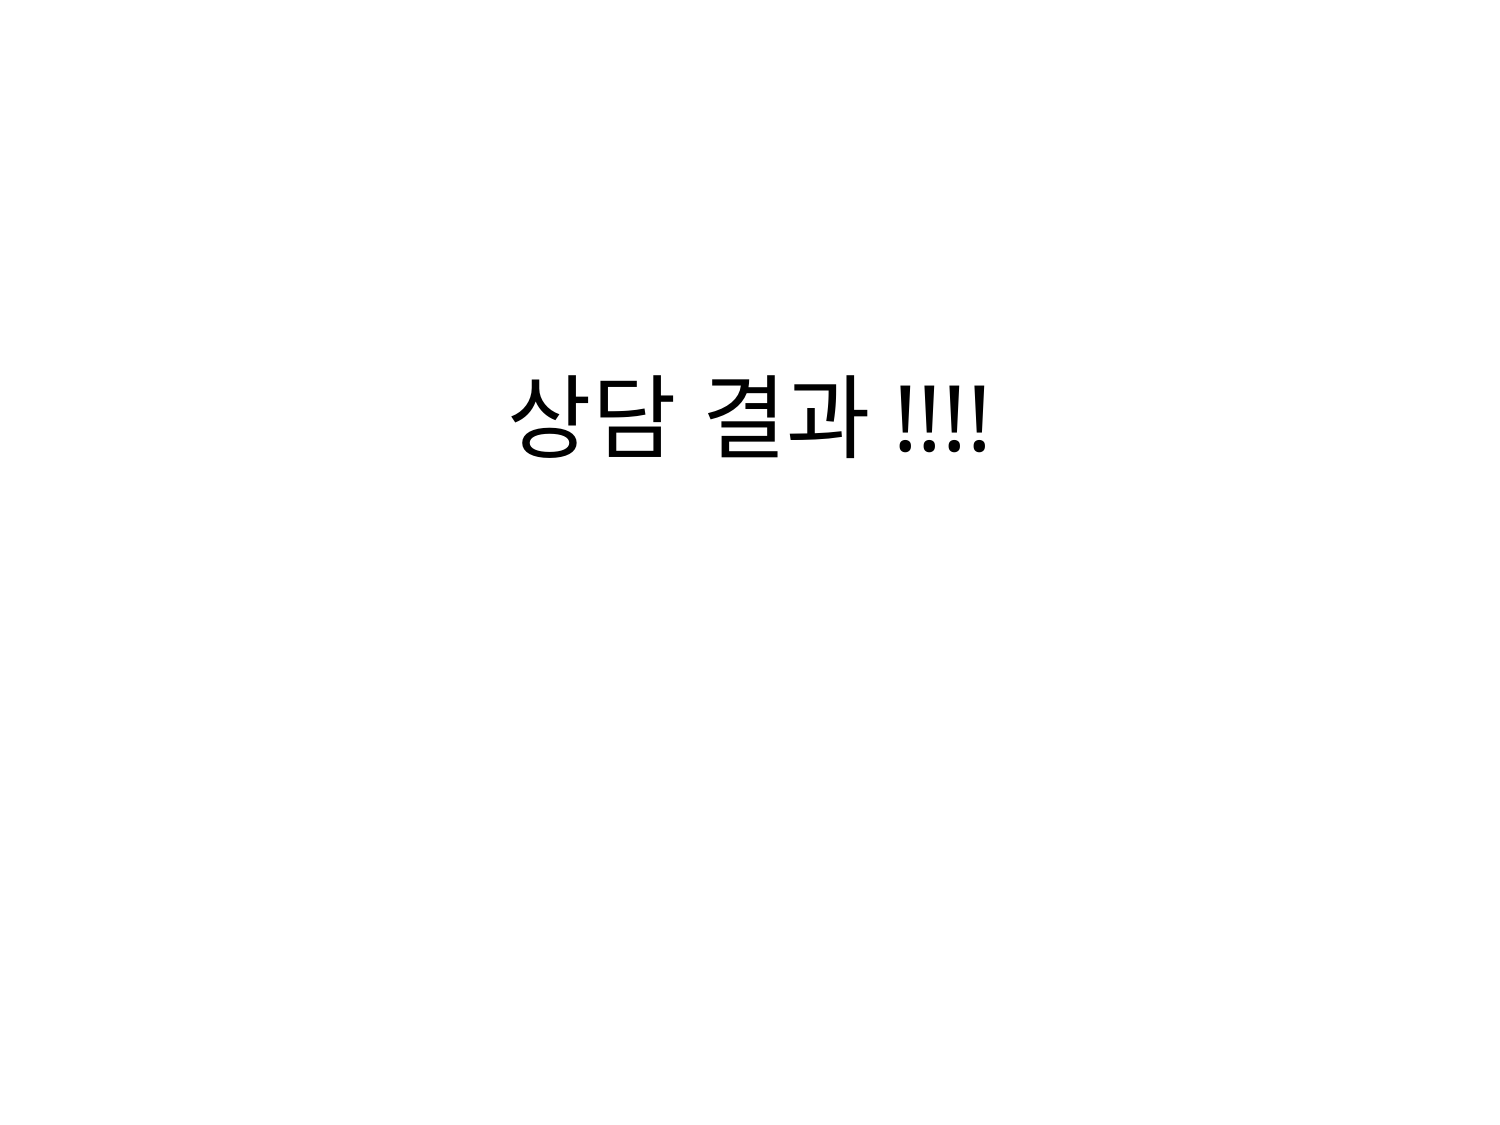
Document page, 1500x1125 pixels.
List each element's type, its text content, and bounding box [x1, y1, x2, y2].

title 상담 결과!!!! [75, 45, 1425, 786]
